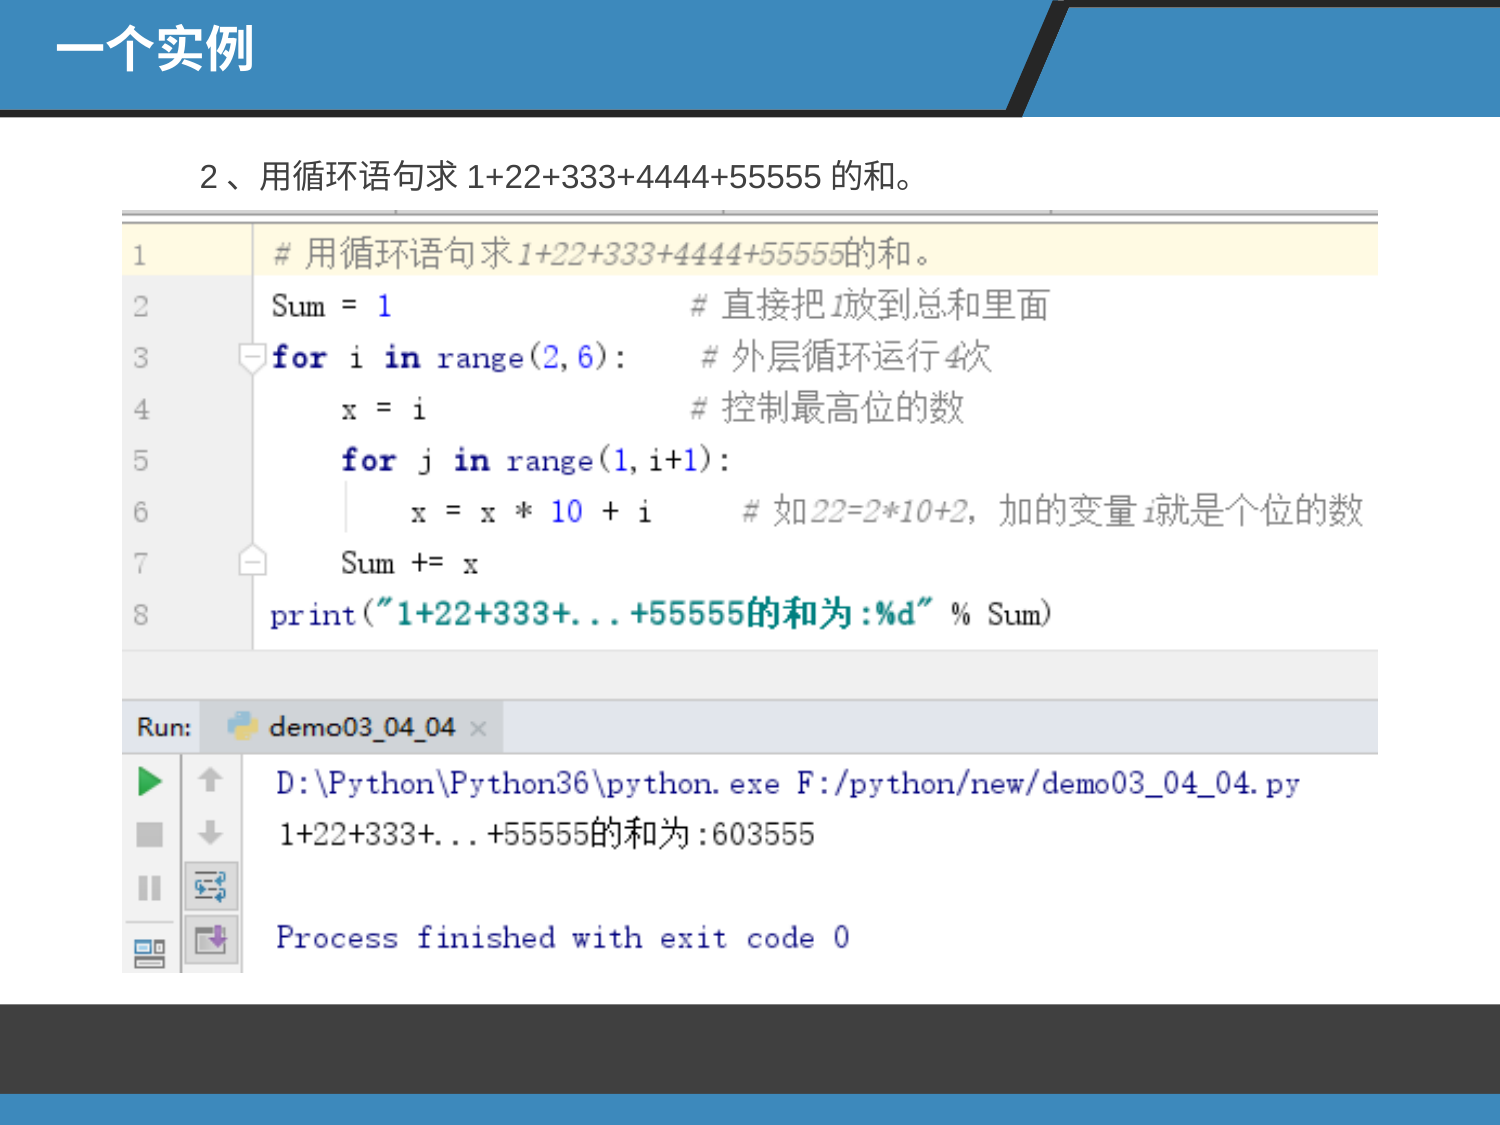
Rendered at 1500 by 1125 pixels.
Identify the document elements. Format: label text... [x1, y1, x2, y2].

list 2、用循环语句求1+22+333+4444+55555的和。 [109, 127, 1404, 294]
text_box 一个实例 [40, 17, 653, 111]
picture [122, 210, 1378, 973]
